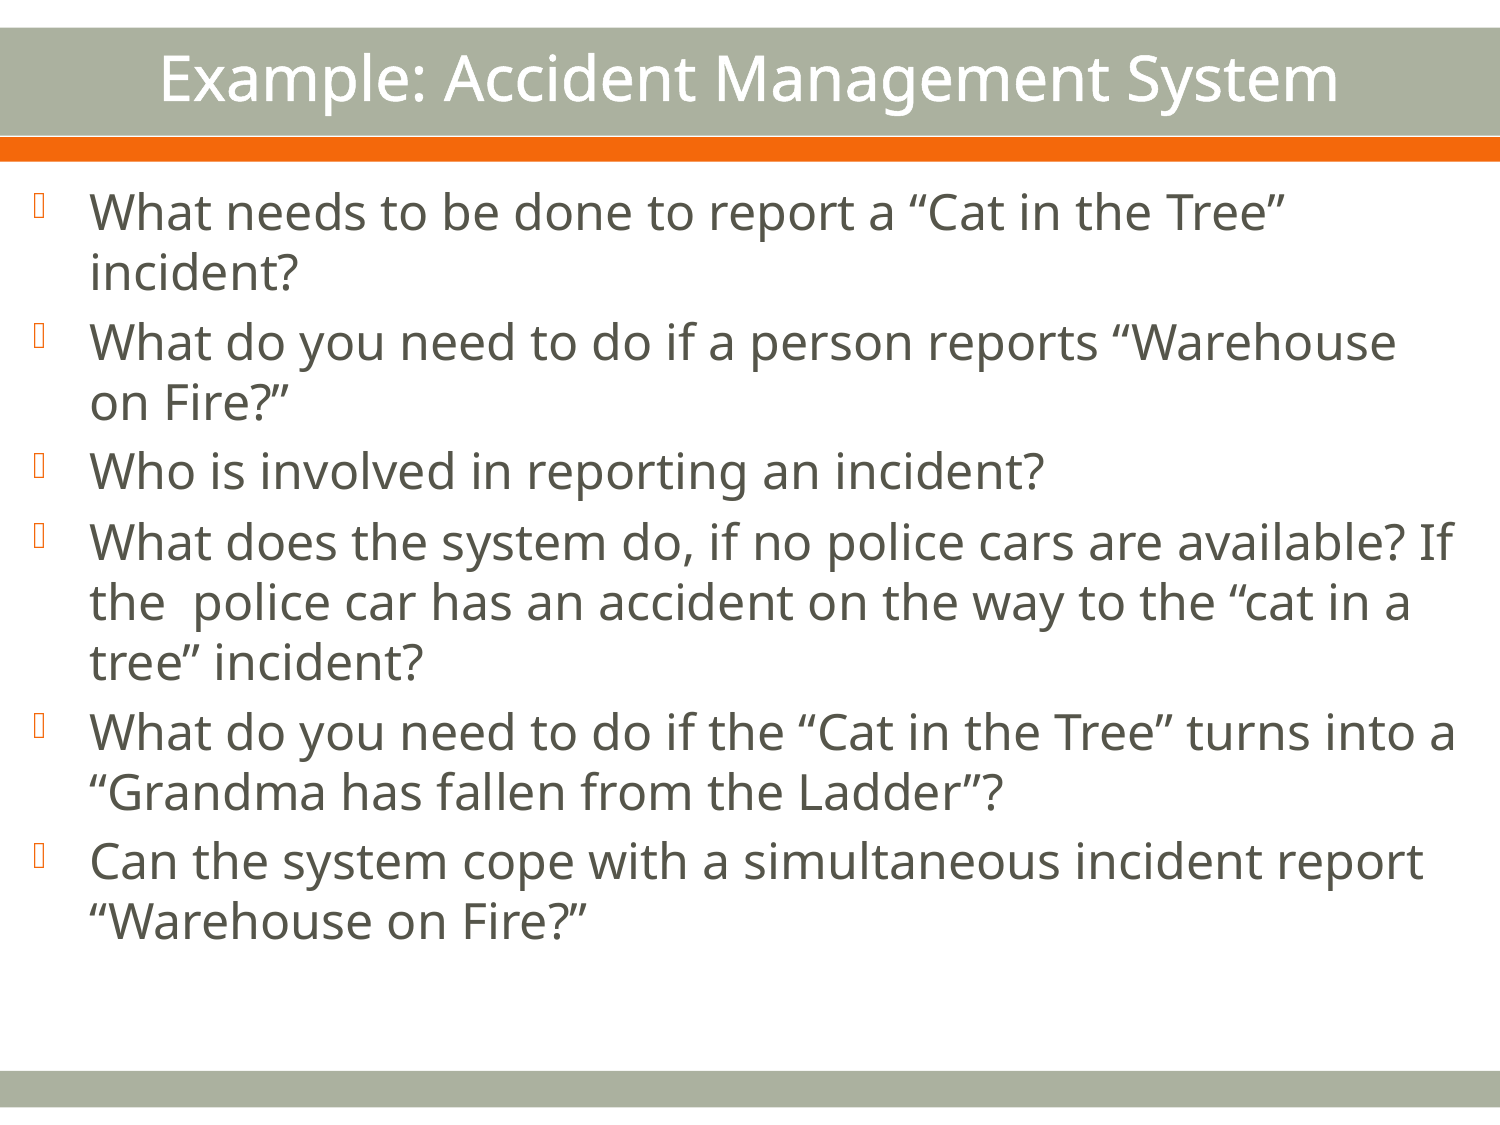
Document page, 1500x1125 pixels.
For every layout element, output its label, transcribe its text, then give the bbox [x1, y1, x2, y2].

title Example: Accident Management System [0, 29, 1500, 123]
list What needs to be done to report a “Cat in the Tree” incident? What do you need to do if a person reports “Warehouse on Fire?” Who is involved in reporting an incident? What does the system do, if no police cars are available? If the police car has an accident on the way to the “cat in a tree” incident? What do you need to do if the “Cat in the Tree” turns into a “Grandma has fallen from the Ladder”? Can the system cope with a simultaneous incident report “Warehouse on Fire?” [17, 172, 1483, 1059]
